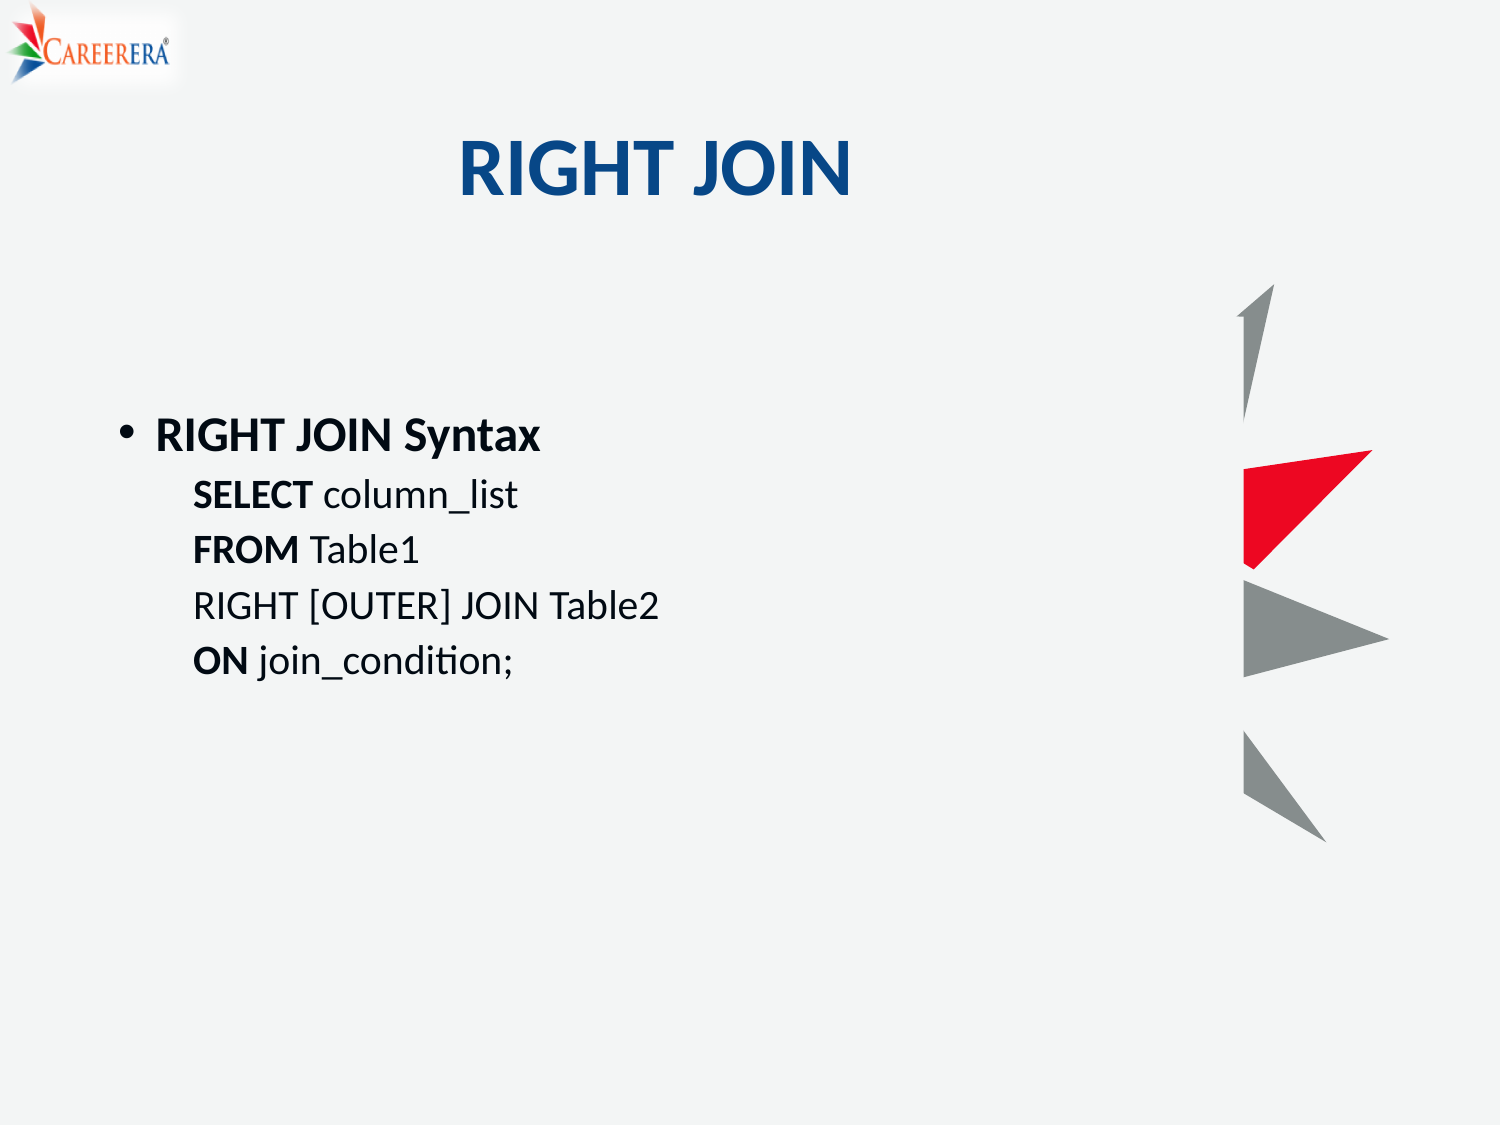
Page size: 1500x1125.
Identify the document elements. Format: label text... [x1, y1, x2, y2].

title RIGHT JOIN [99, 59, 1213, 278]
picture [0, 0, 196, 104]
list RIGHT JOIN Syntax SELECT column_list FROM Table1 RIGHT [OUTER] JOIN Table2 ON join_condition; [103, 316, 1216, 775]
